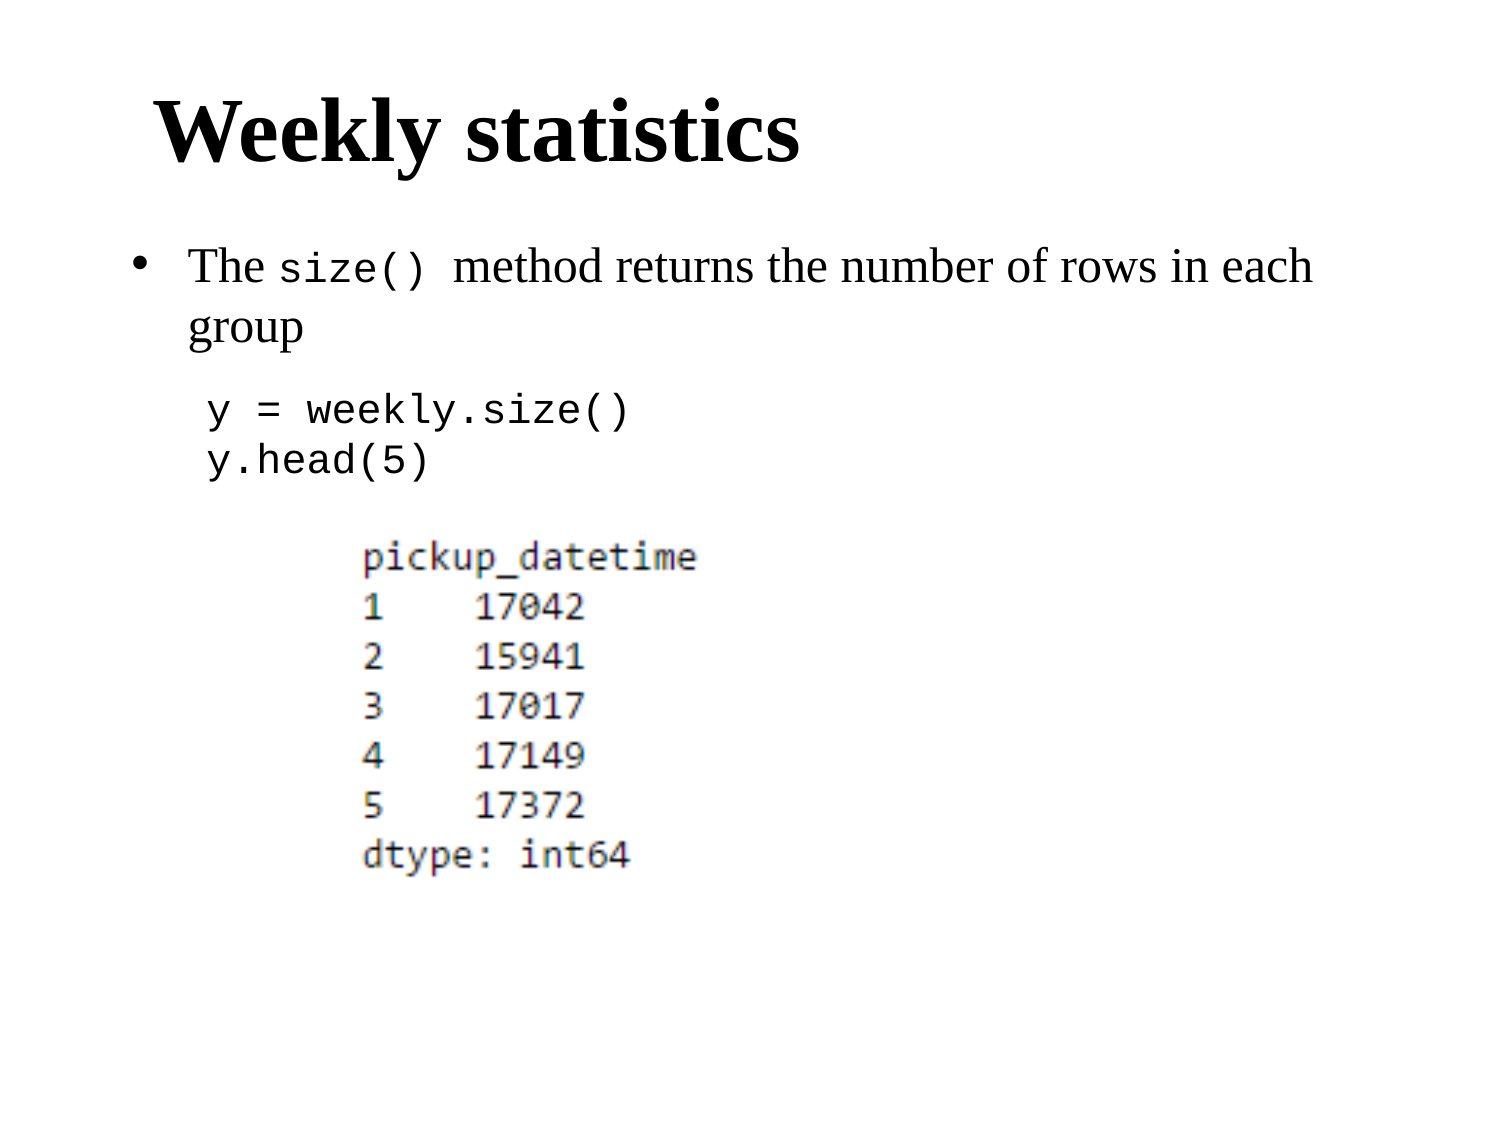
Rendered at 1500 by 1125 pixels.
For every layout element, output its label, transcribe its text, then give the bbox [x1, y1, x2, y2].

text_box Weekly statistics [137, 61, 1475, 187]
picture [342, 524, 713, 889]
text_box The size() method returns the number of rows in each group y = weekly.size() y.head(5) [116, 224, 1450, 590]
